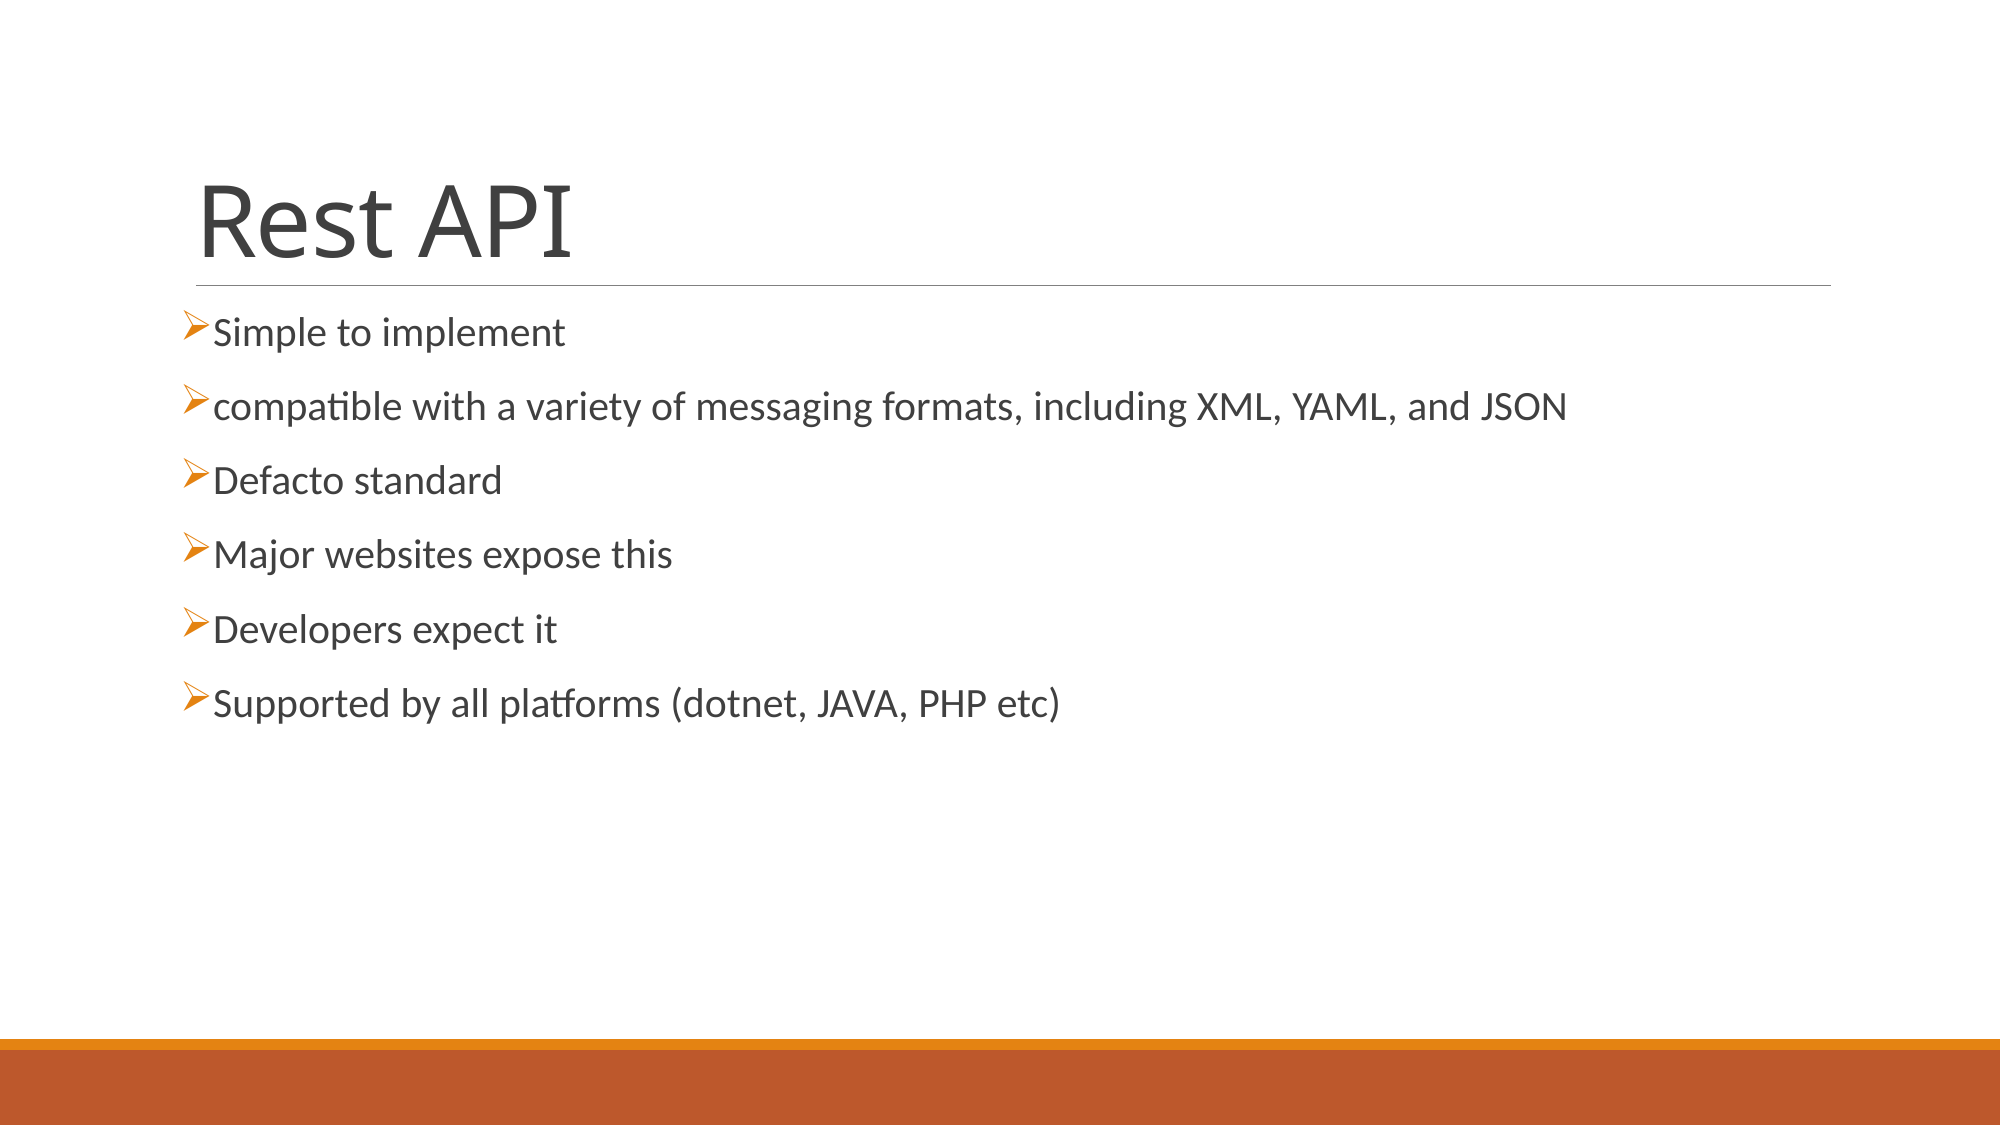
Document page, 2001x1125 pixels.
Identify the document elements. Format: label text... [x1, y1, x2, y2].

list Simple to implement compatible with a variety of messaging formats, including XML, YAML, and JSON Defacto standard Major websites expose this Developers expect it Supported by all platforms (dotnet, JAVA, PHP etc) [180, 302, 1830, 963]
title Rest API [180, 47, 1830, 285]
